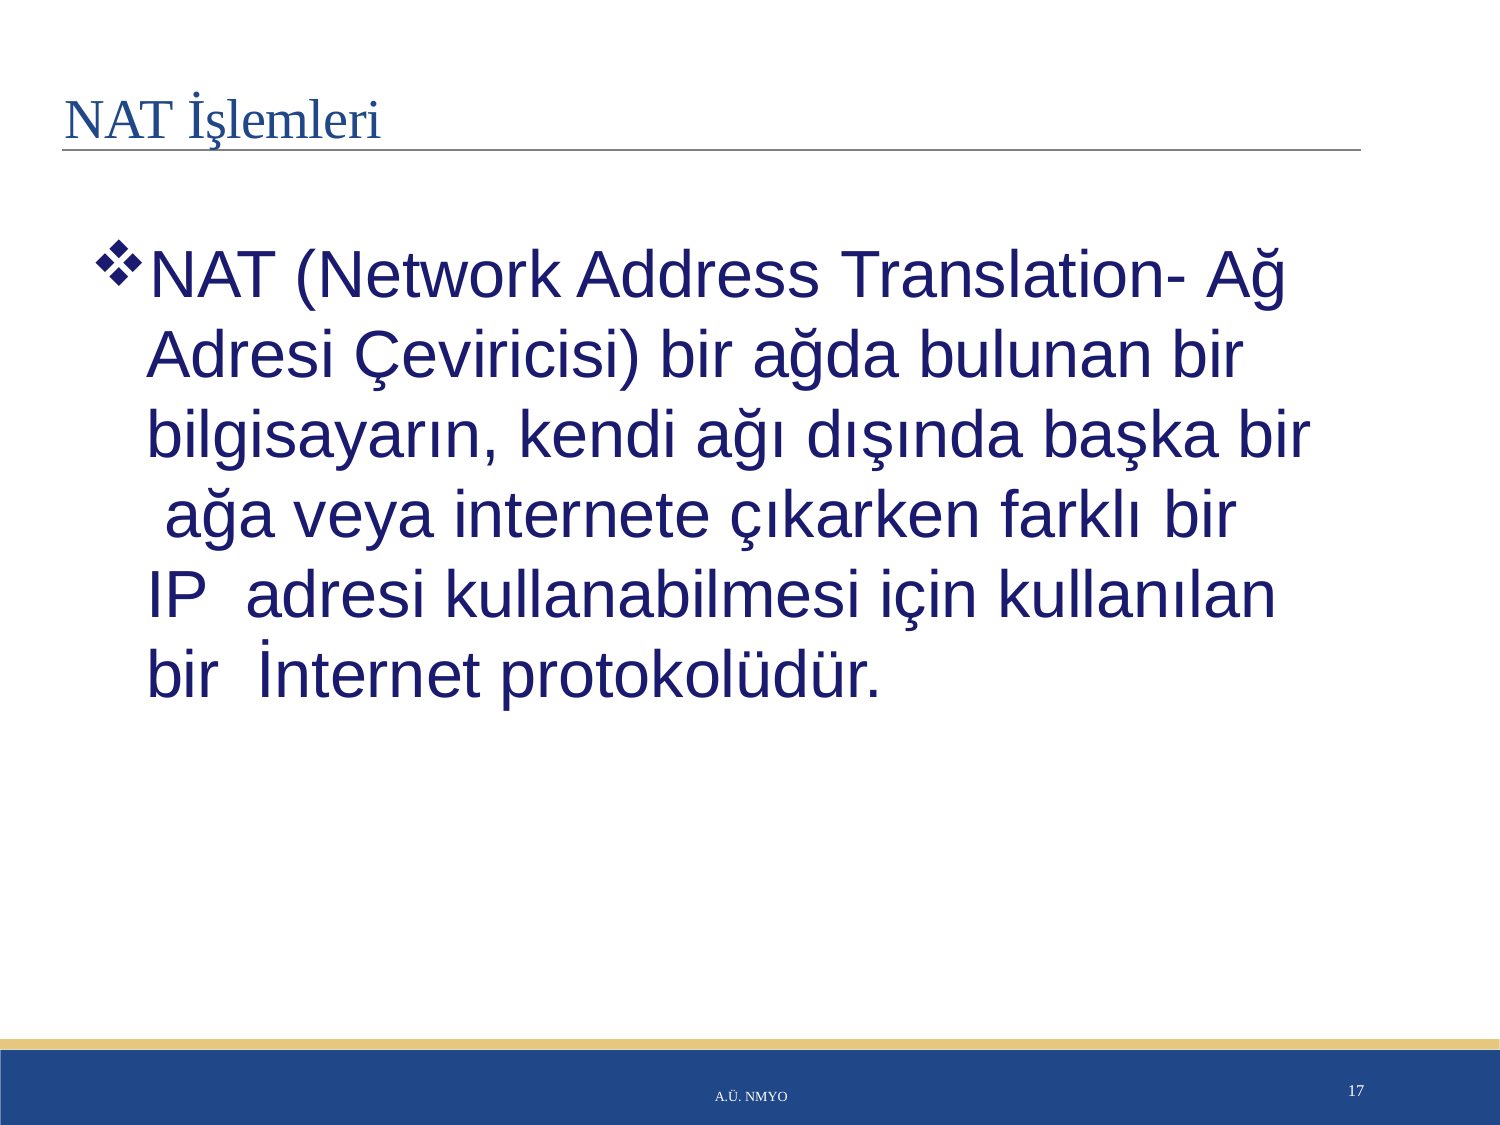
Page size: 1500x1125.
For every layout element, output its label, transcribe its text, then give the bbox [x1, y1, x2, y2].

footer A.Ü. NMYO [453, 763, 1047, 1125]
title NAT İşlemleri [62, 0, 1438, 150]
slide_number 17 [1218, 1059, 1380, 1120]
text_box NAT (Network Address Translation- Ağ Adresi Çeviricisi) bir ağda bulunan bir bilgisayarın, kendi ağı dışında başka bir ağa veya internete çıkarken farklı bir IP adresi kullanabilmesi için kullanılan bir İnternet protokolüdür. [87, 228, 1318, 711]
